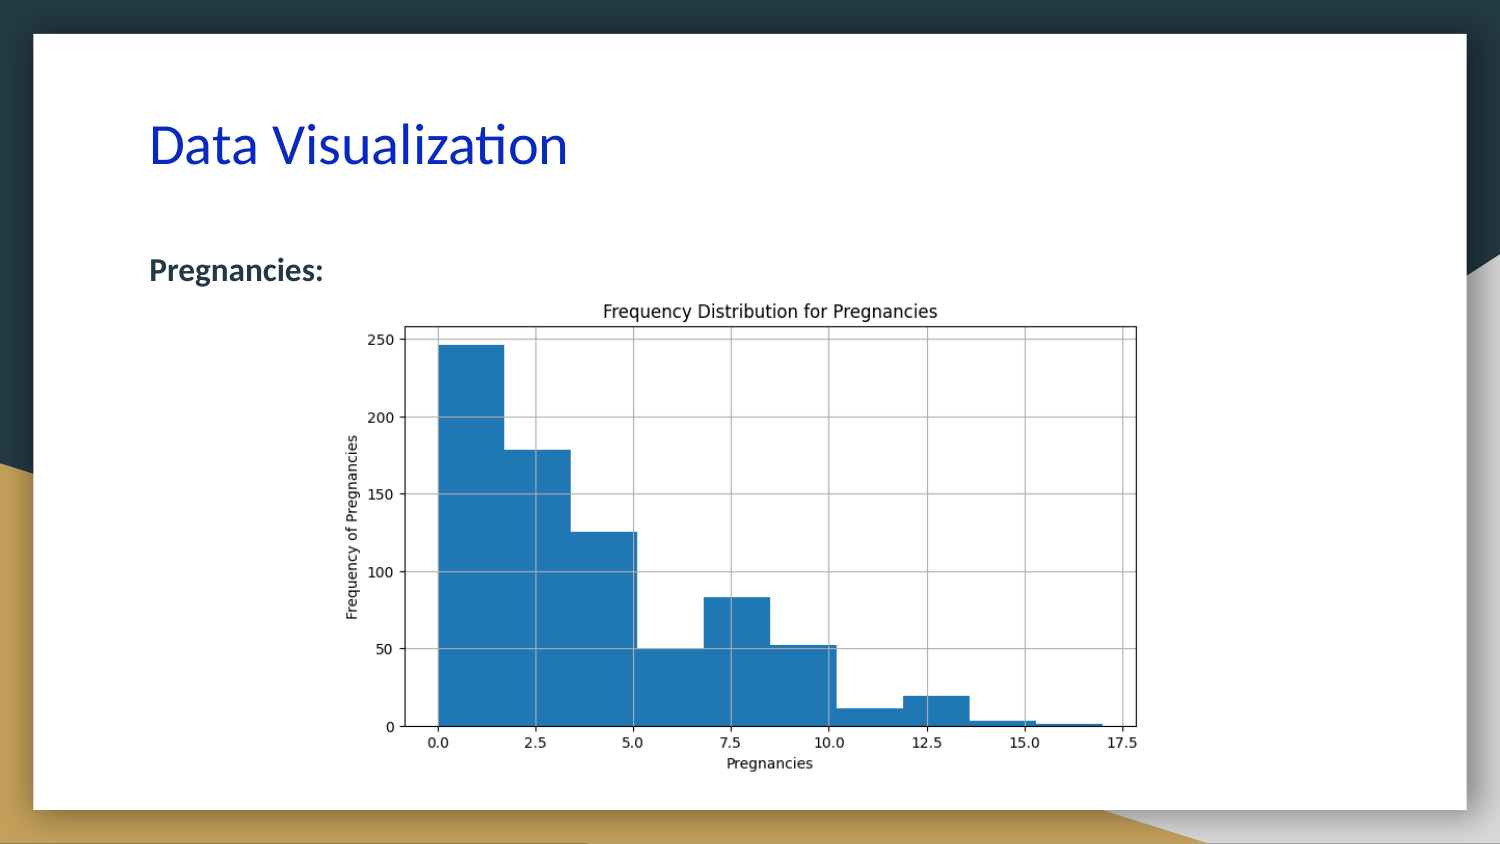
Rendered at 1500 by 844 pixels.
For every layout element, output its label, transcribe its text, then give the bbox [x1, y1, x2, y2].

picture [336, 292, 1218, 782]
title Data Visualization [134, 91, 1332, 193]
list Pregnancies: [134, 226, 1366, 749]
